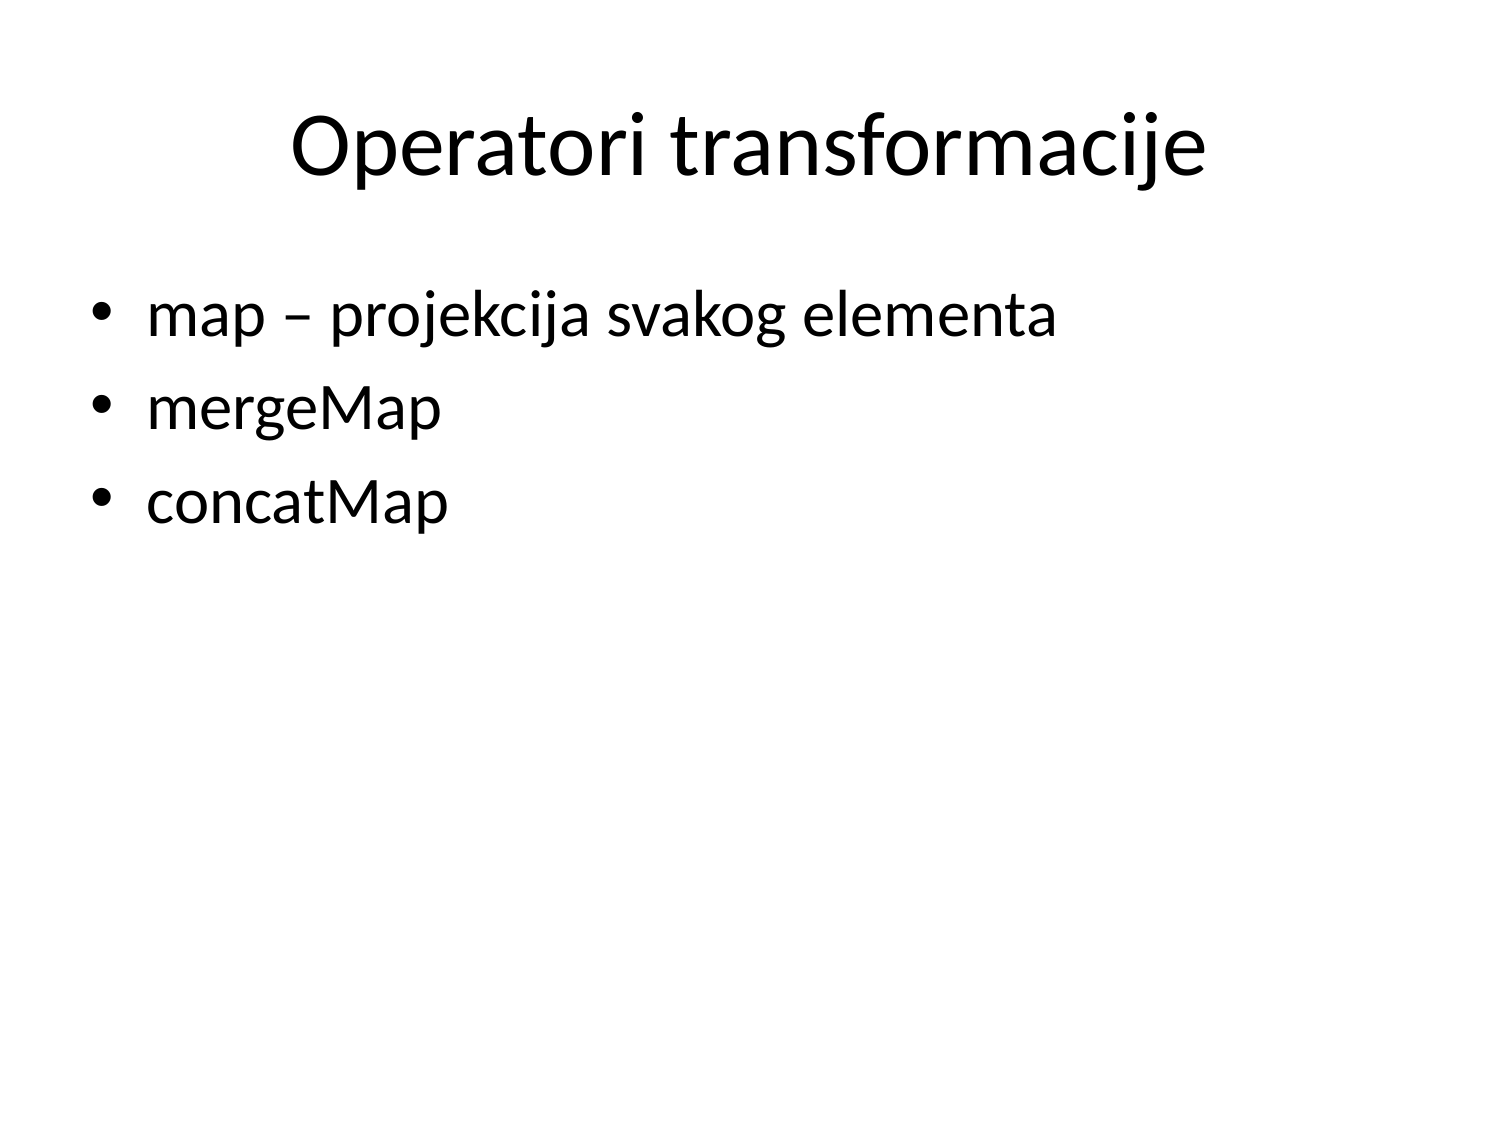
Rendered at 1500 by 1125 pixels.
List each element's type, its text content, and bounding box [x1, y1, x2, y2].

list map – projekcija svakog elementa mergeMap concatMap [75, 262, 1425, 1005]
title Operatori transformacije [75, 45, 1425, 233]
